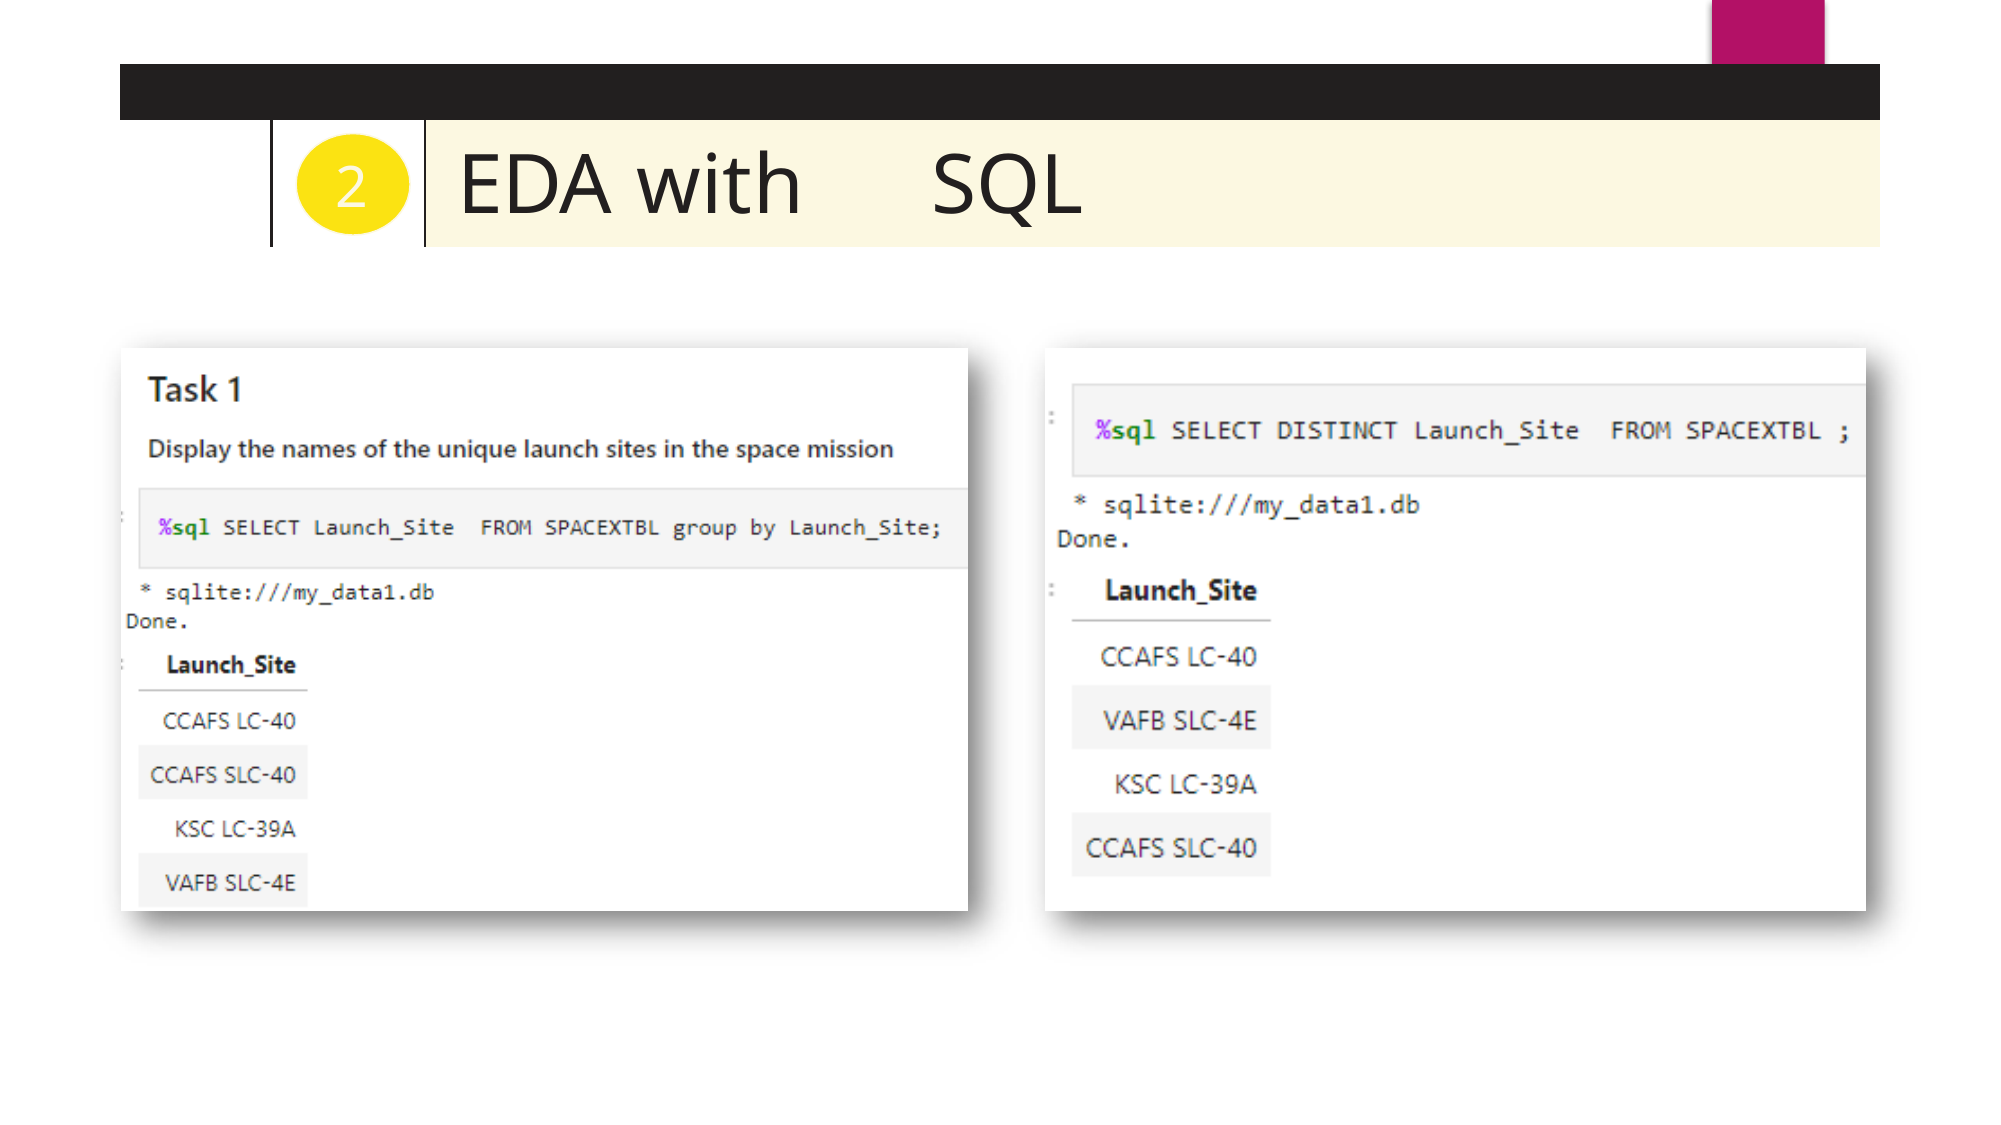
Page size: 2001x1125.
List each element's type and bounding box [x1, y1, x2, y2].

table_header [120, 64, 1880, 116]
text_box [87, 313, 1930, 976]
text_box [118, 116, 1882, 249]
